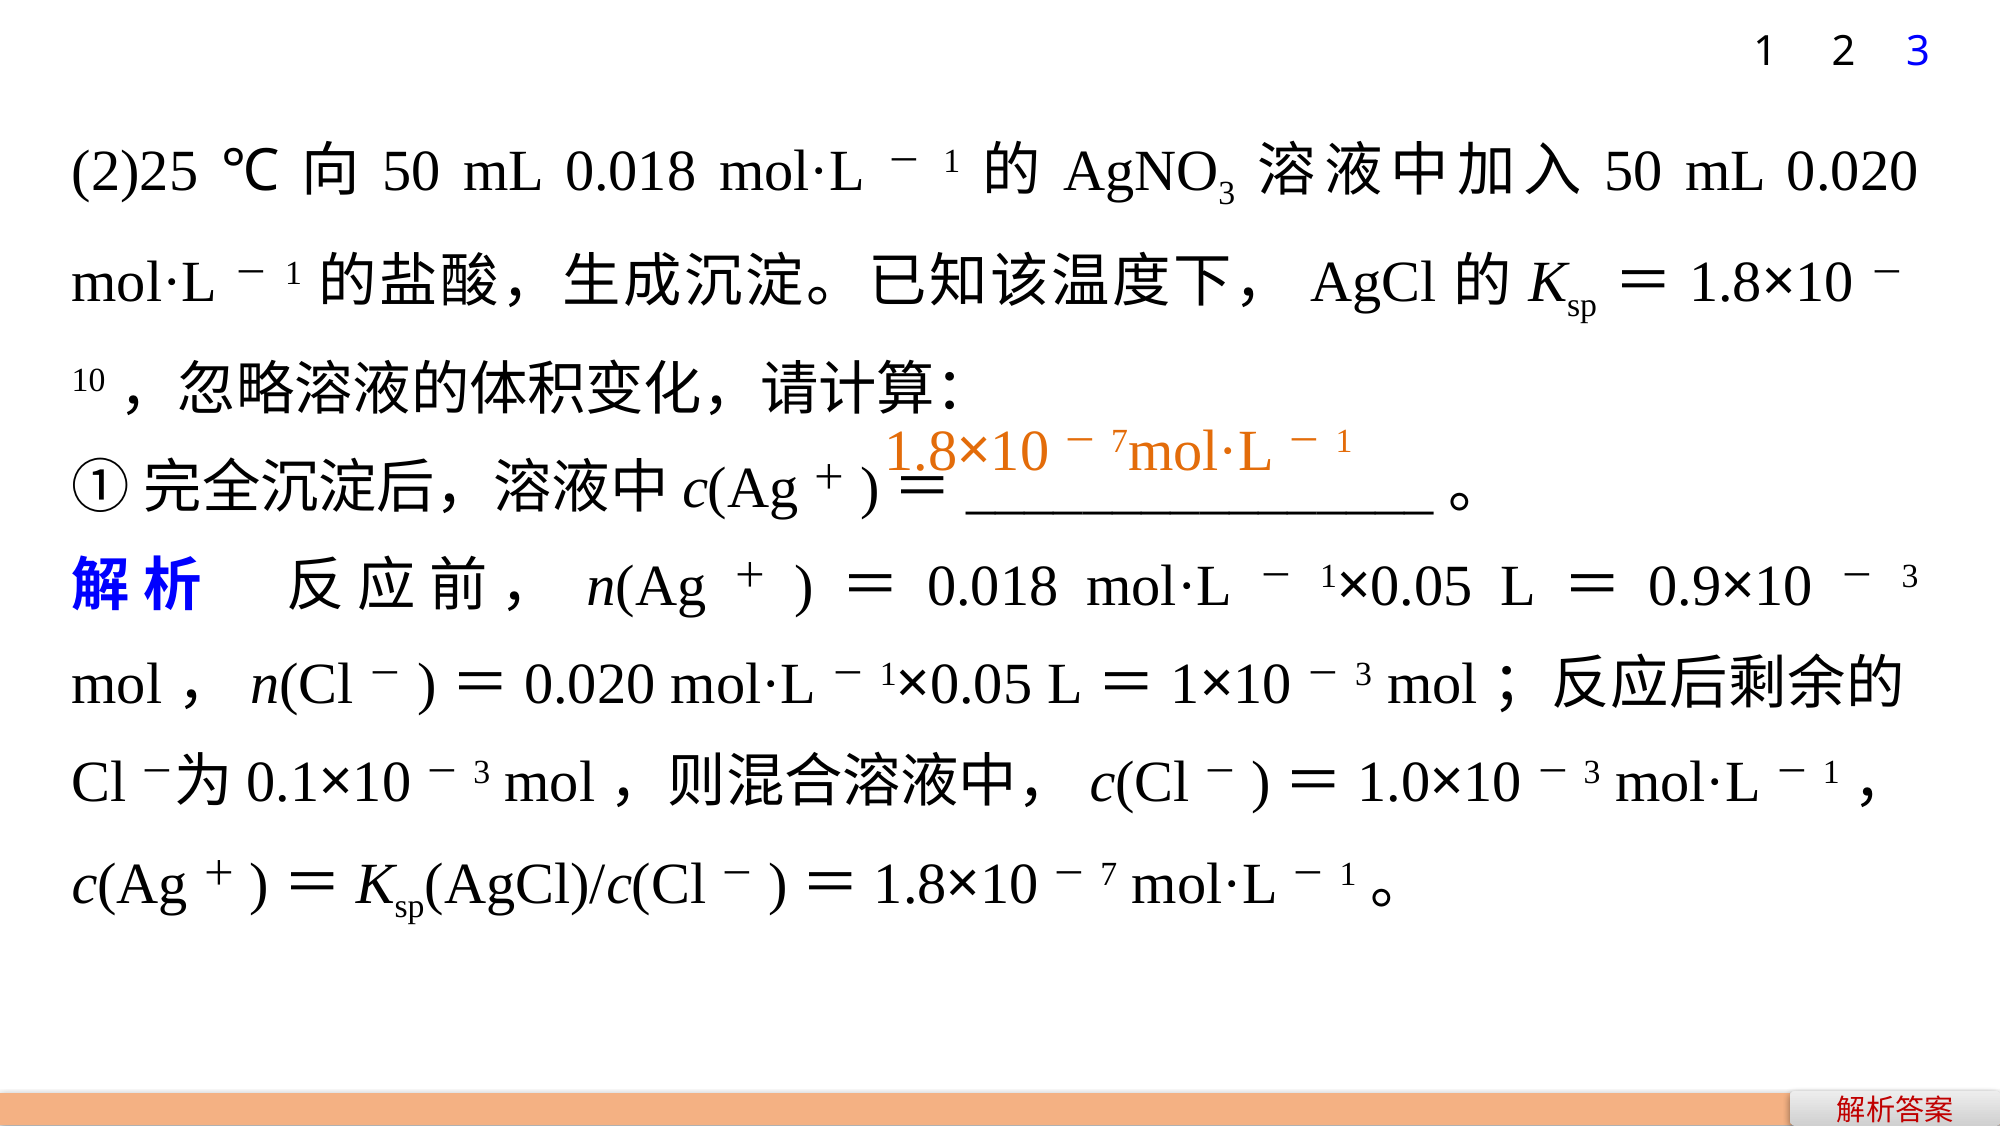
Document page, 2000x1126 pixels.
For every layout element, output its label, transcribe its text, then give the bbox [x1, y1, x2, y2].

text_box 解析答案 [1788, 1089, 2000, 1126]
text_box [0, 1092, 1787, 1126]
text_box 1 [1732, 1, 1798, 97]
text_box 3 [1893, 1, 1951, 97]
text_box (2)25 ℃向50 mL 0.018 mol·L－1的AgNO3溶液中加入50 mL 0.020 mol·L－1的盐酸，生成沉淀。已知该温度下，AgCl的Ksp＝1.8×10－10，忽略溶液的体积变化，请计算： ①完全沉淀后，溶液中c(Ag＋)＝________________。 解析 反应前，n(Ag＋)＝0.018 mol·L－1×0.05 L＝0.9×10－3 mol，n(Cl－)＝0.020 mol·L－1×0.05 L＝1×10－3 mol；反应后剩余的Cl－为0.1×10－3 mol，则混合溶液中，c(Cl－)＝1.0×10－3 mol·L－1，c(Ag＋)＝Ksp(AgCl)/c(Cl－)＝1.8×10－7 mol·L－1。 [51, 90, 1939, 935]
text_box 1.8×10－7mol·L－1 [869, 404, 1368, 490]
text_box 2 [1814, 1, 1876, 97]
